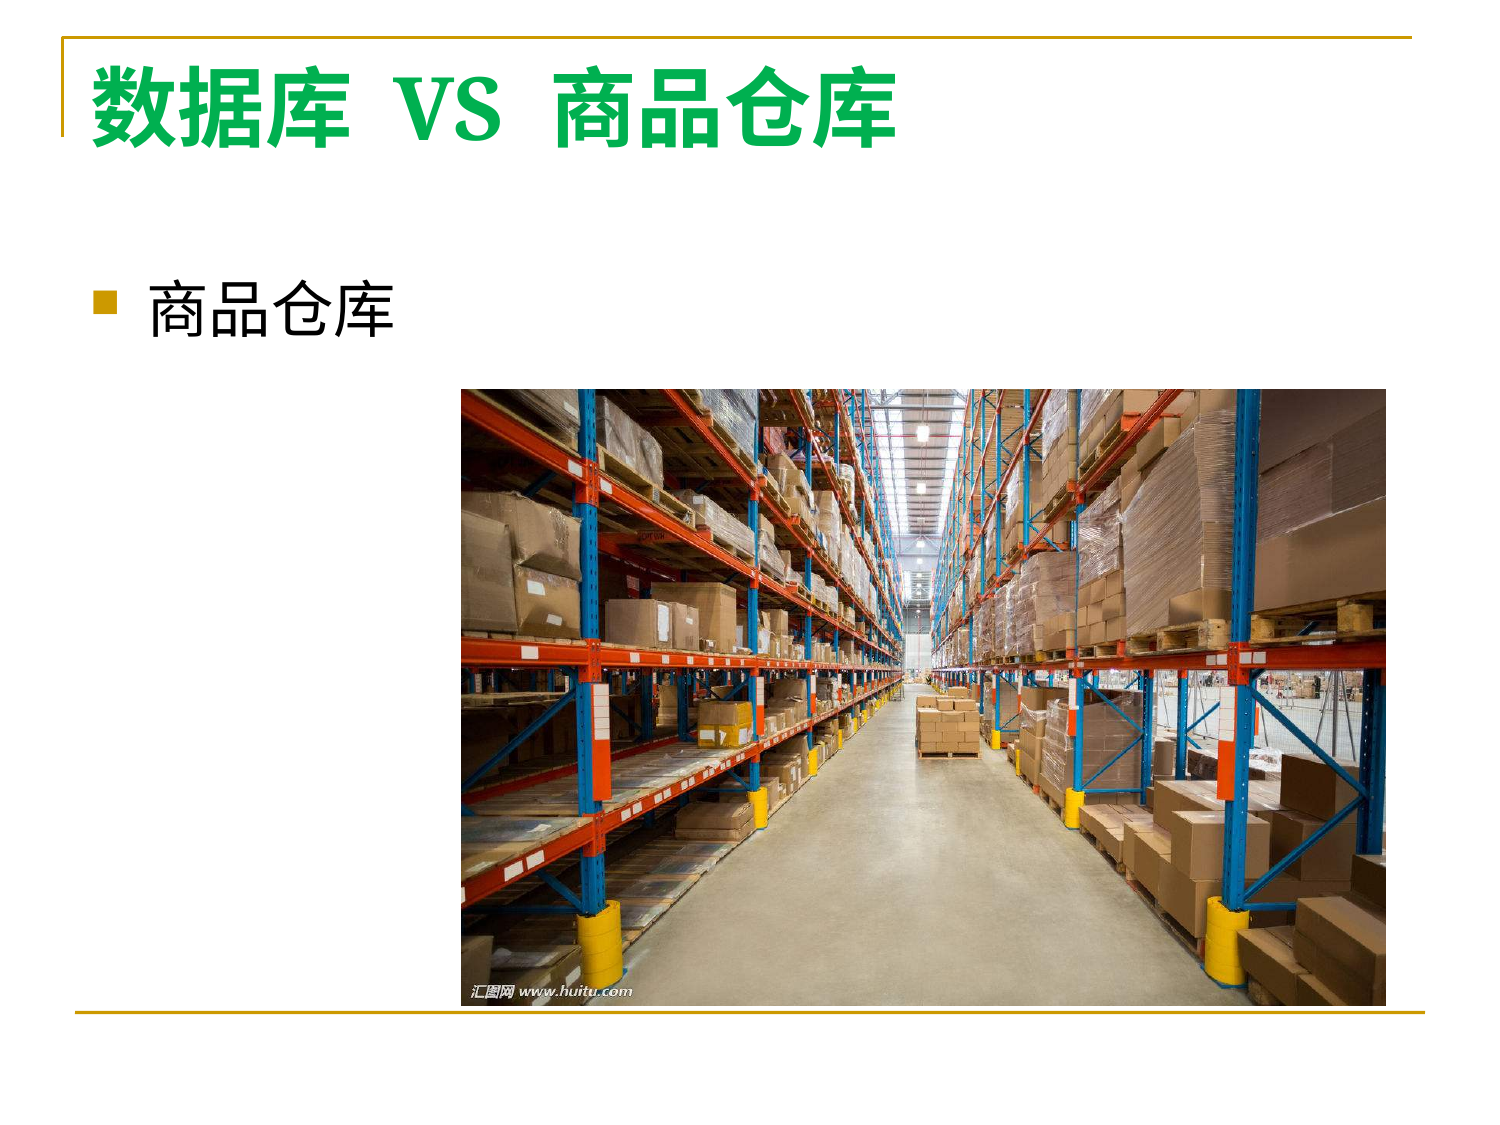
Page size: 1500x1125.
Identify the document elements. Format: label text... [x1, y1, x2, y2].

list 商品仓库 [74, 262, 1426, 1006]
picture [461, 389, 1386, 1006]
title 数据库 VS 商品仓库 [74, 45, 1426, 233]
